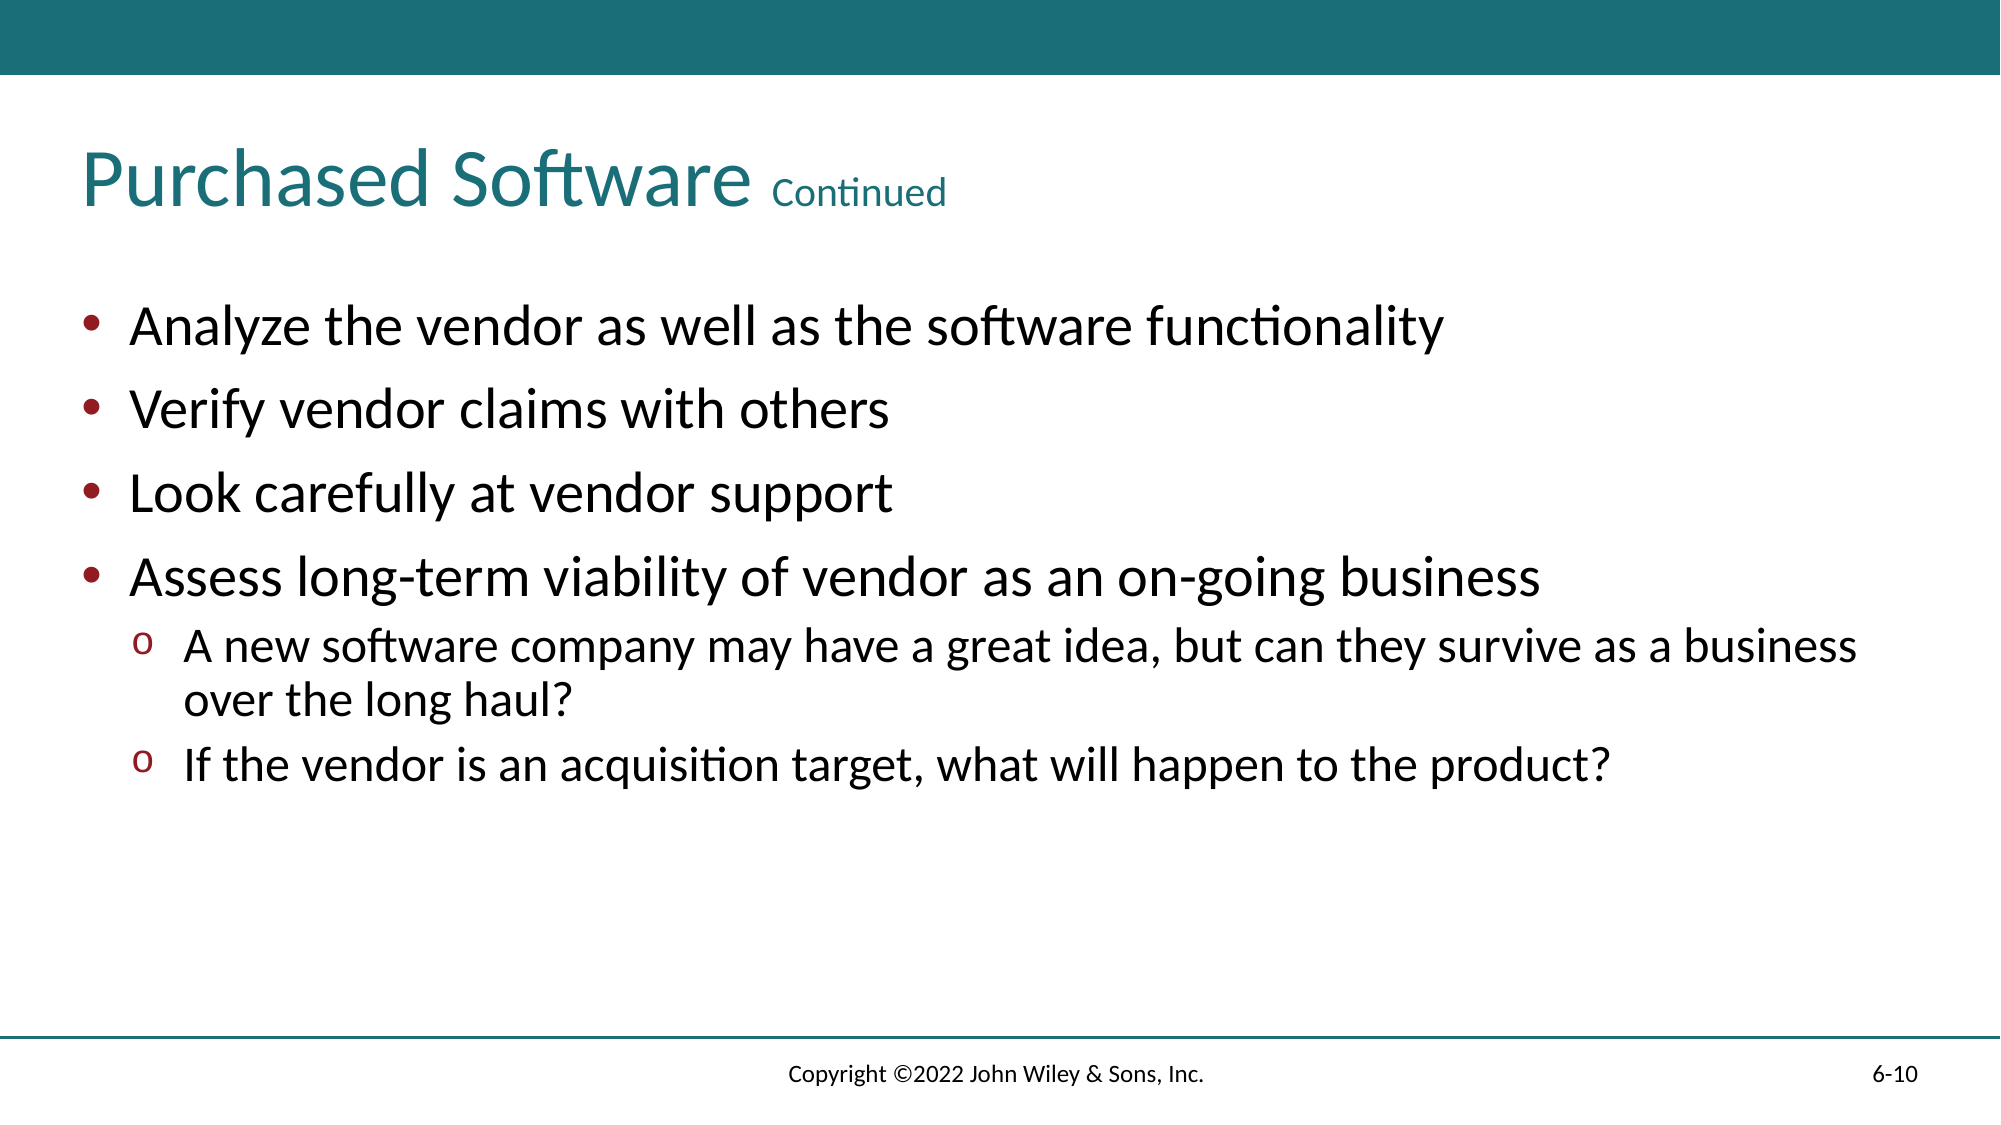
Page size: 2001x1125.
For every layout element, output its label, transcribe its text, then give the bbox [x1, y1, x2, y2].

list Analyze the vendor as well as the software functionality Verify vendor claims with others Look carefully at vendor support Assess long-term viability of vendor as an on-going business A new software company may have a great idea, but can they survive as a business over the long haul? If the vendor is an acquisition target, what will happen to the product? [66, 287, 1934, 1025]
footer Copyright ©2022 John Wiley & Sons, Inc. [662, 1042, 1338, 1103]
slide_number 6-10 [1412, 1042, 1934, 1103]
title Purchased Software Continued [66, 127, 1934, 287]
